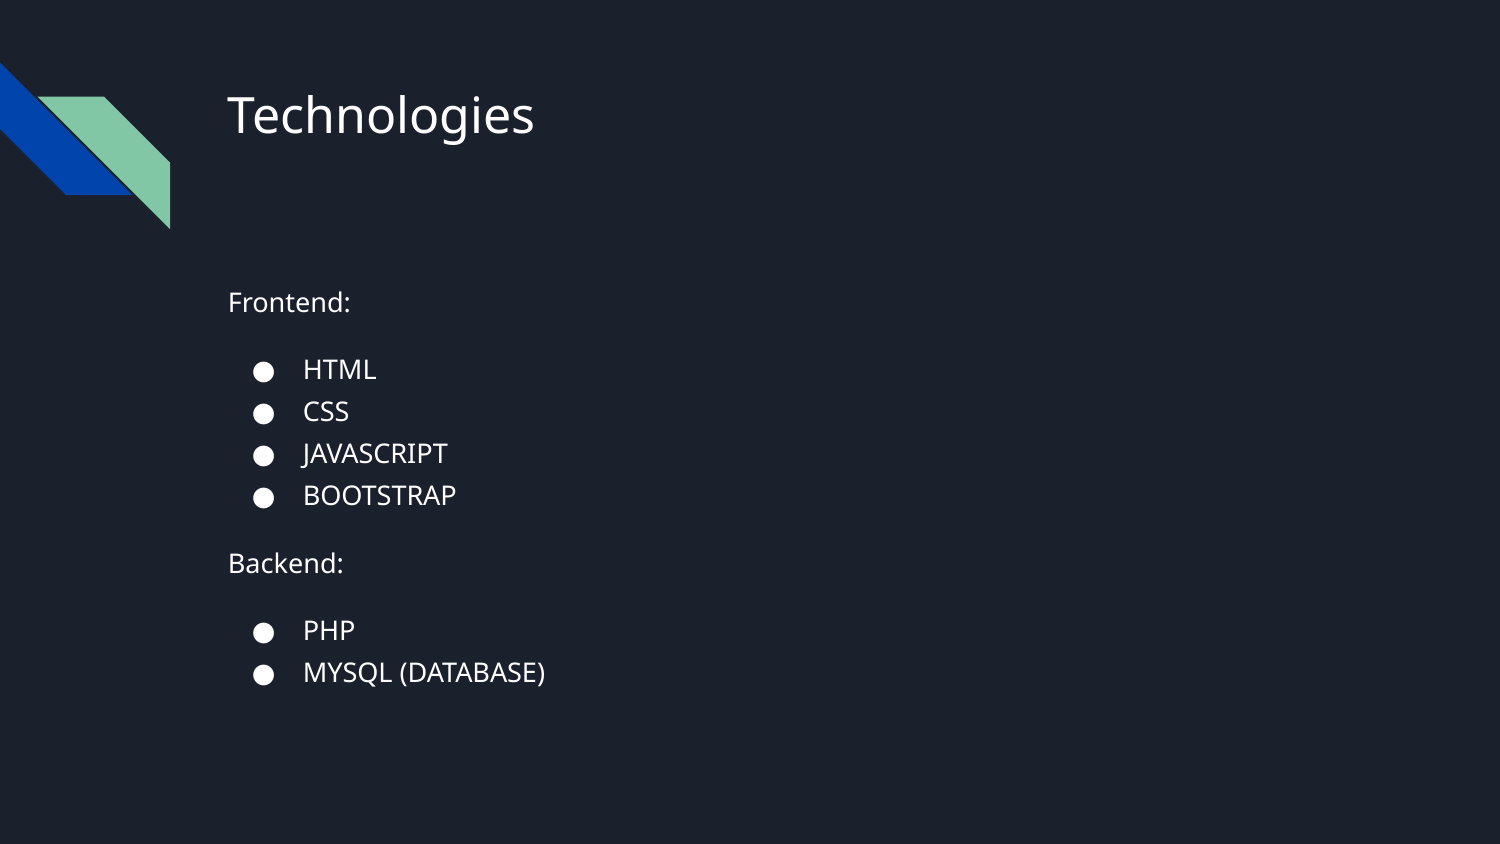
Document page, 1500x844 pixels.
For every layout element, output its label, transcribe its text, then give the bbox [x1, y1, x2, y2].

title Technologies [212, 64, 1368, 215]
list Frontend: HTML CSS JAVASCRIPT BOOTSTRAP Backend: PHP MYSQL (DATABASE) [212, 262, 1368, 741]
